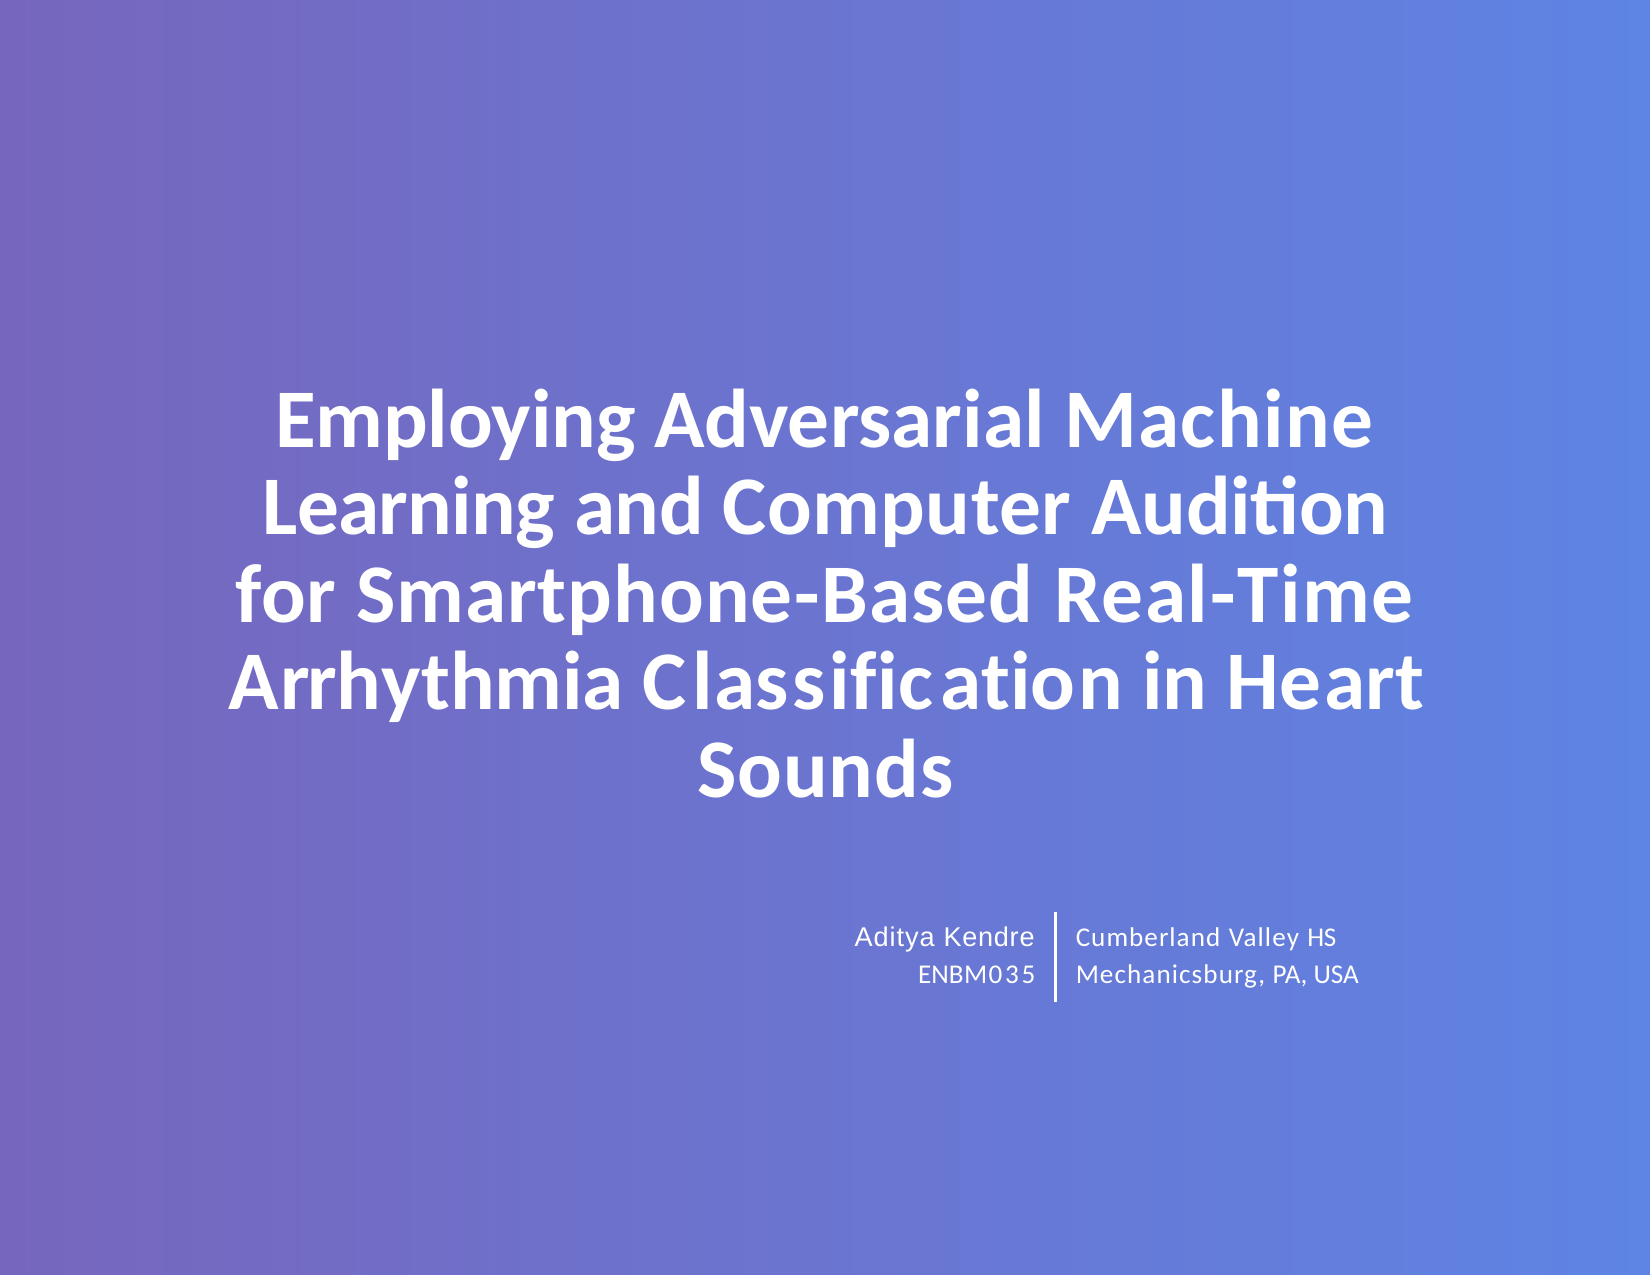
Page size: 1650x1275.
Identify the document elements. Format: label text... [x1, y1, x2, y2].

list Employing Adversarial Machine Learning and Computer Audition for Smartphone-Based Real-Time Arrhythmia Classification in Heart Sounds [215, 370, 1435, 1101]
